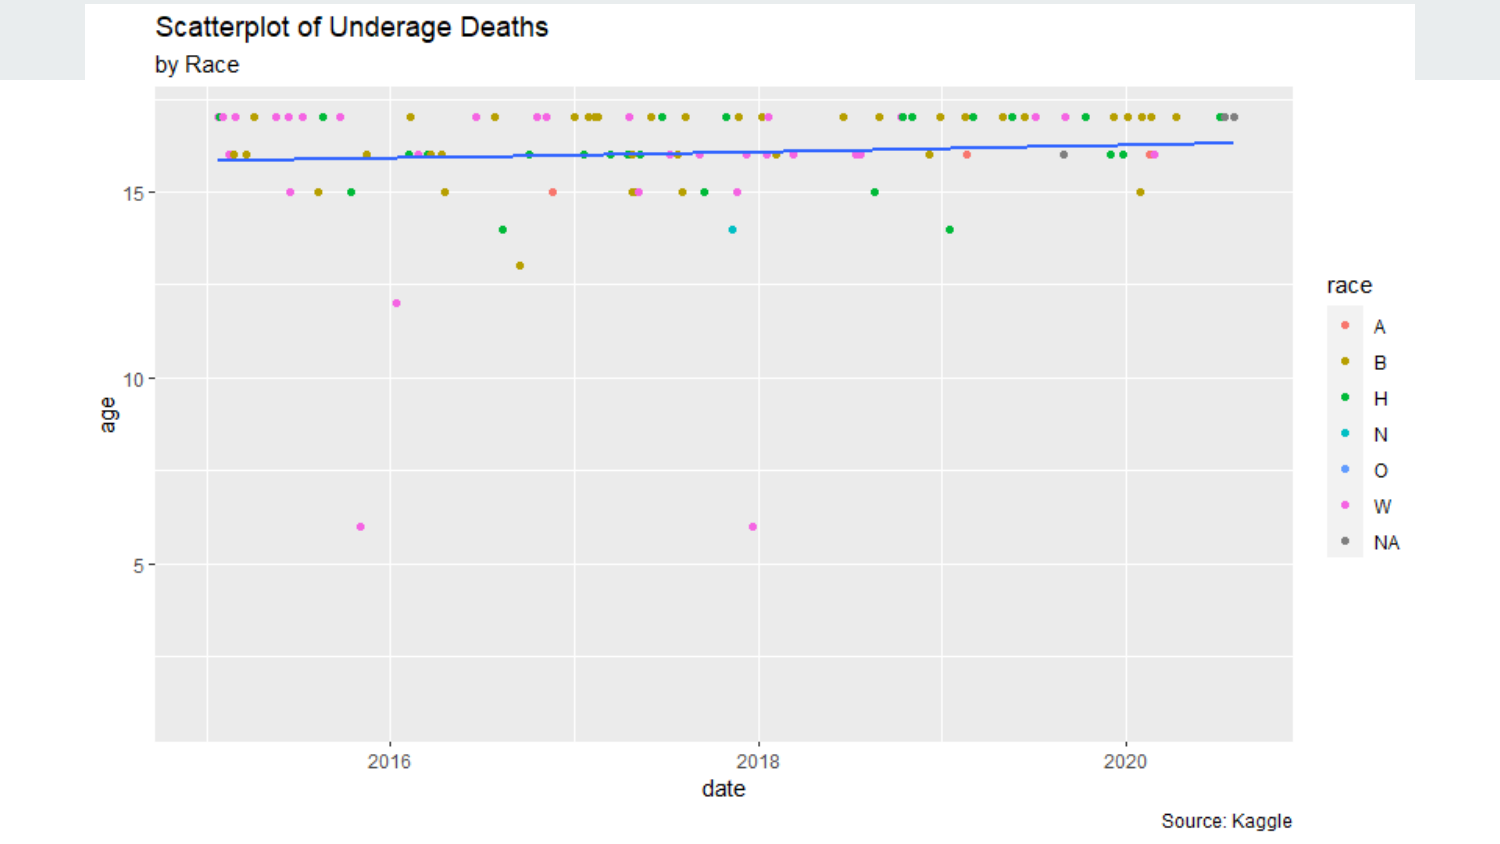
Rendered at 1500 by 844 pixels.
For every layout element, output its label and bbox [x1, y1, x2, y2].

picture [84, 4, 1415, 840]
